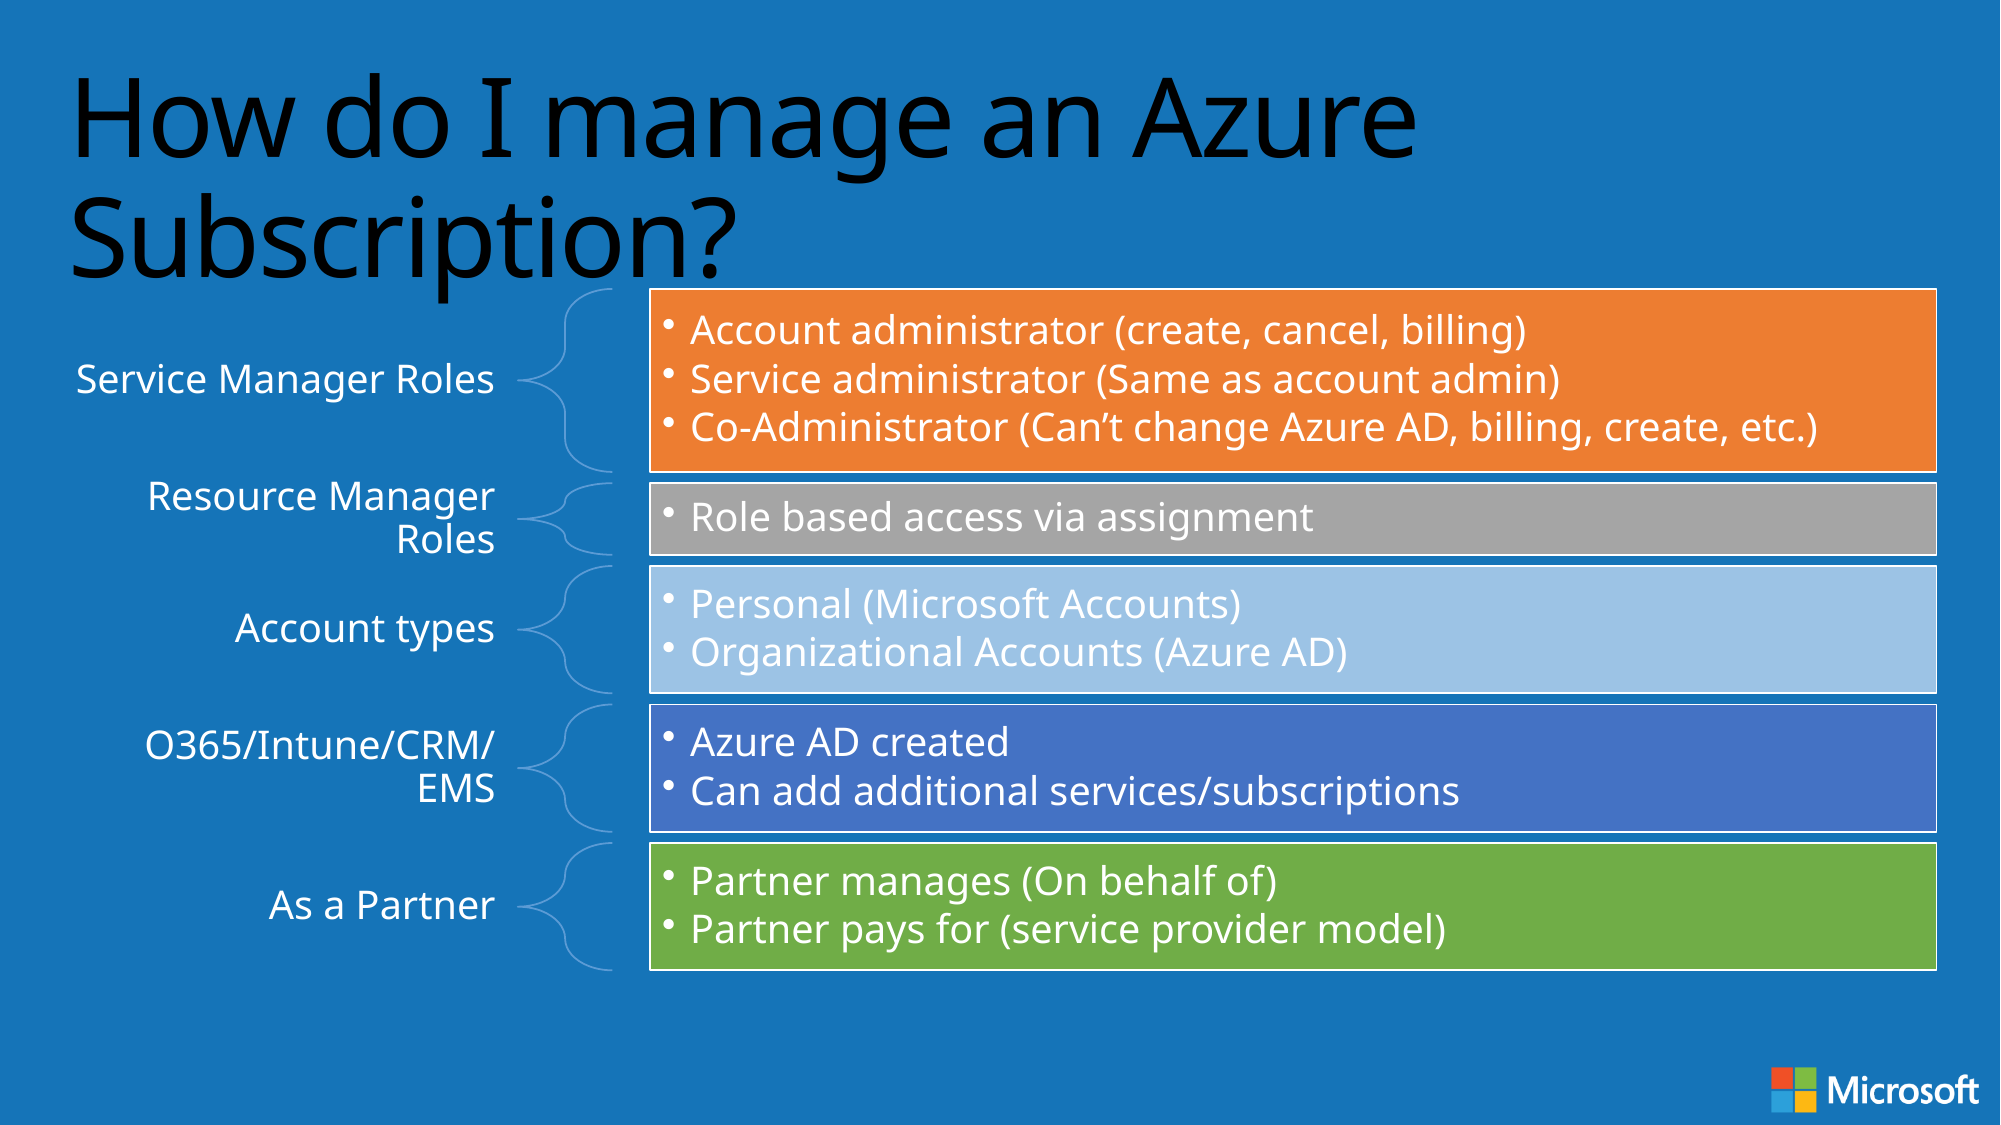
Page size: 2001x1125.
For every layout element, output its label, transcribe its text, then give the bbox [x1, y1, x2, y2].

picture [1770, 1066, 1980, 1113]
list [43, 229, 1938, 1031]
title How do I manage an Azure Subscription? [44, 47, 1938, 196]
